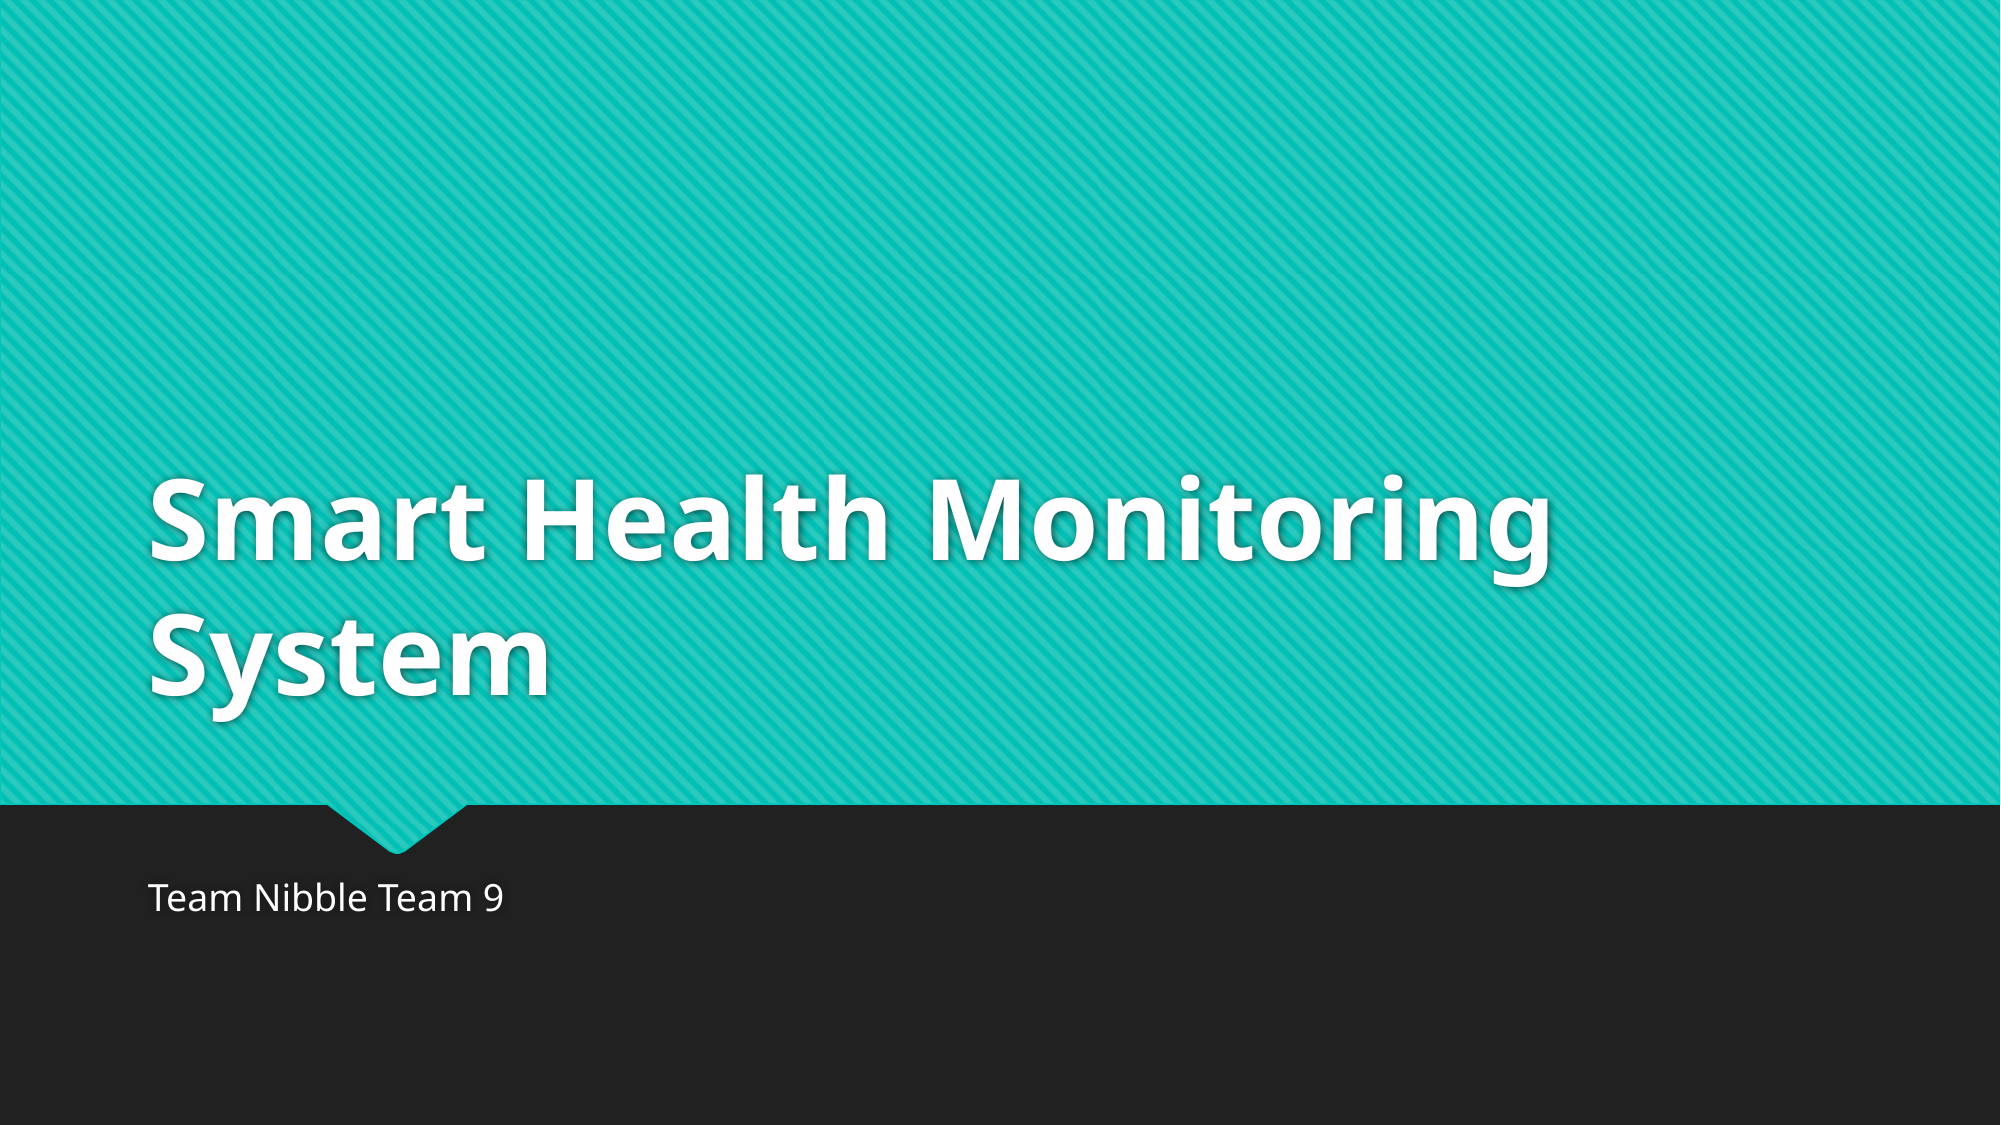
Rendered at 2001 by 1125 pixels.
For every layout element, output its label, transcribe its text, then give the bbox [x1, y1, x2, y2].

title Smart Health Monitoring System [132, 237, 1868, 726]
subtitle Team Nibble Team 9 [132, 866, 1868, 938]
